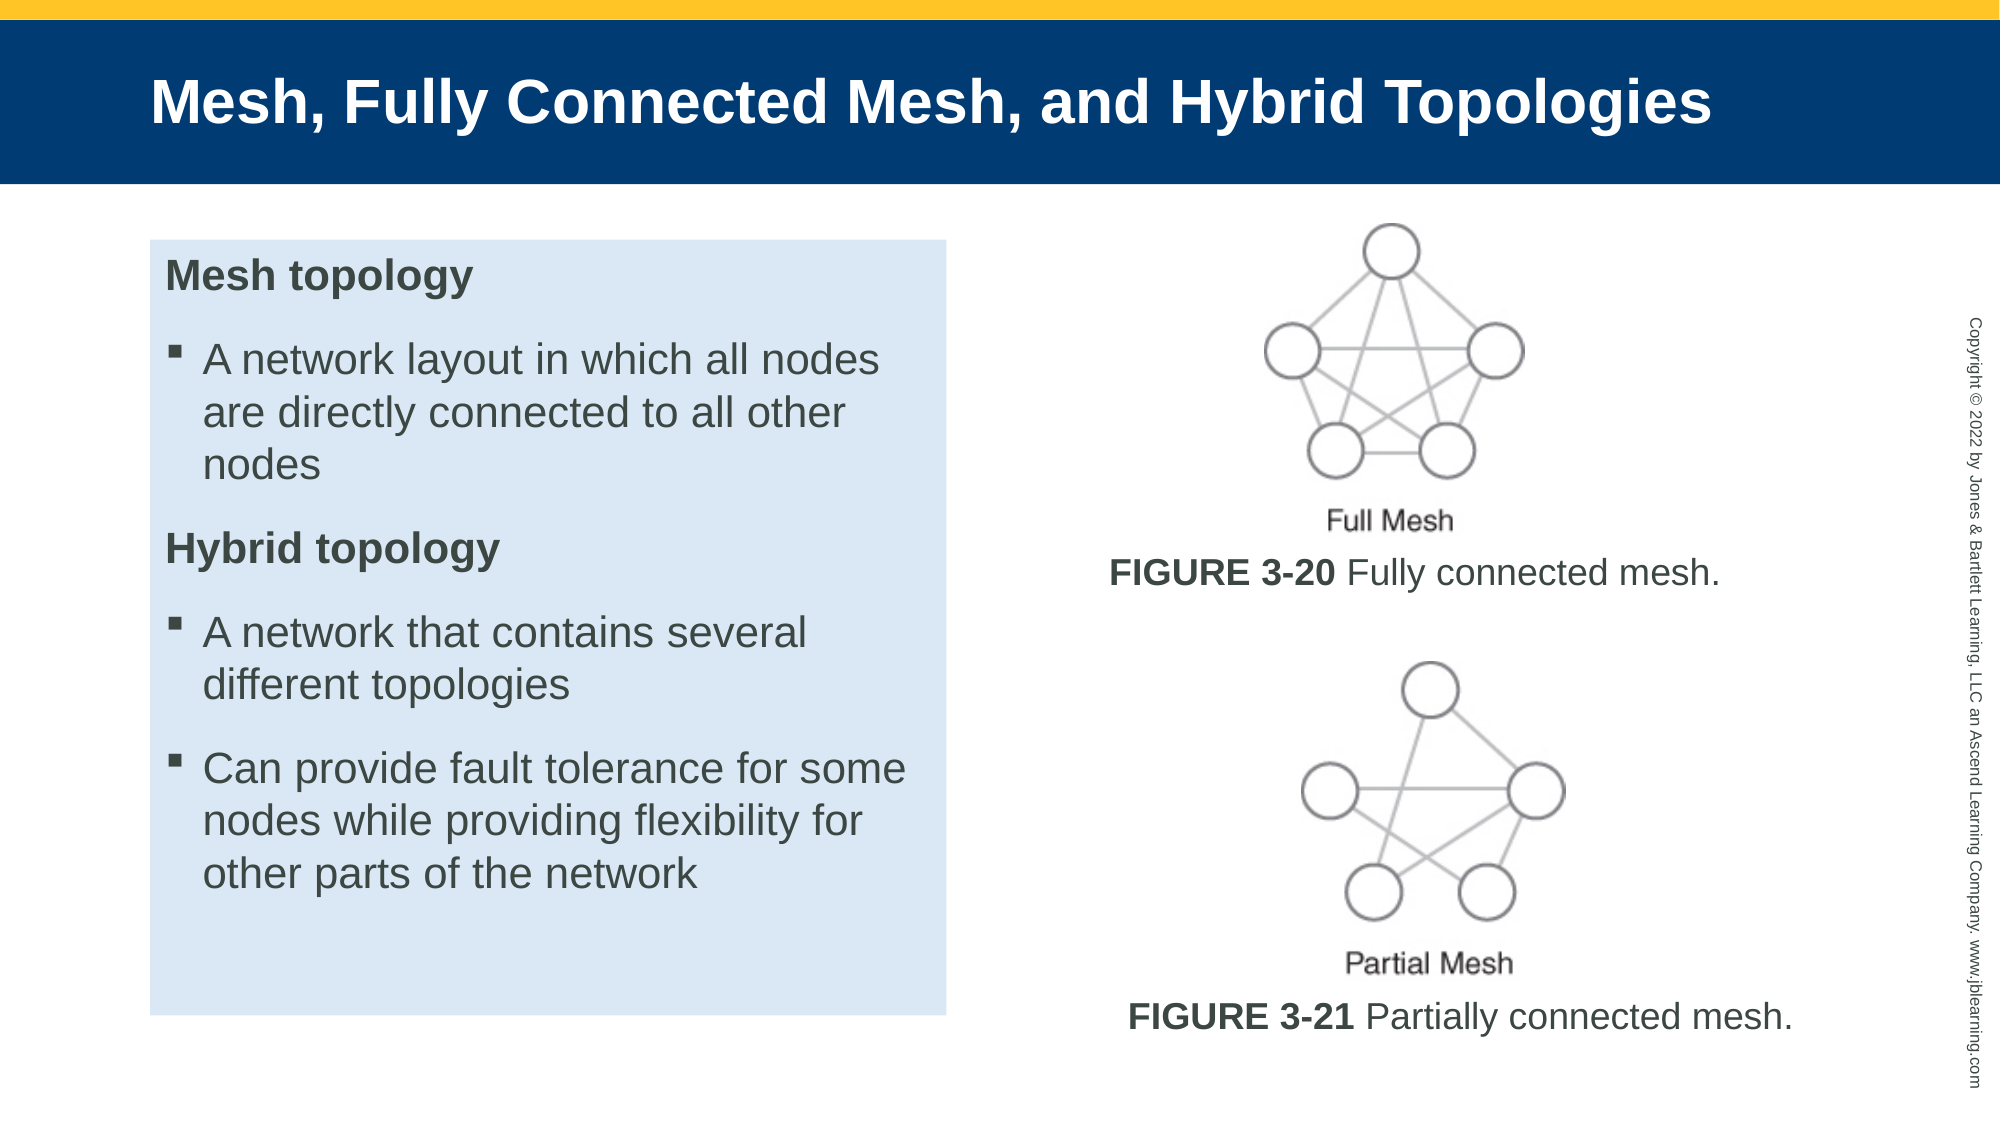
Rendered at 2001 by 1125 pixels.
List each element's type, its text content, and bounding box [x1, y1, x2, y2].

title Mesh, Fully Connected Mesh, and Hybrid Topologies [0, 19, 2000, 185]
text_box FIGURE 3-20 Fully connected mesh. [1094, 540, 1772, 600]
list Mesh topology A network layout in which all nodes are directly connected to all other nodes Hybrid topology A network that contains several different topologies Can provide fault tolerance for some nodes while providing flexibility for other parts of the network [150, 239, 947, 1016]
picture [1264, 223, 1525, 538]
picture [1301, 661, 1566, 981]
text_box FIGURE 3-21 Partially connected mesh. [1113, 984, 1817, 1045]
